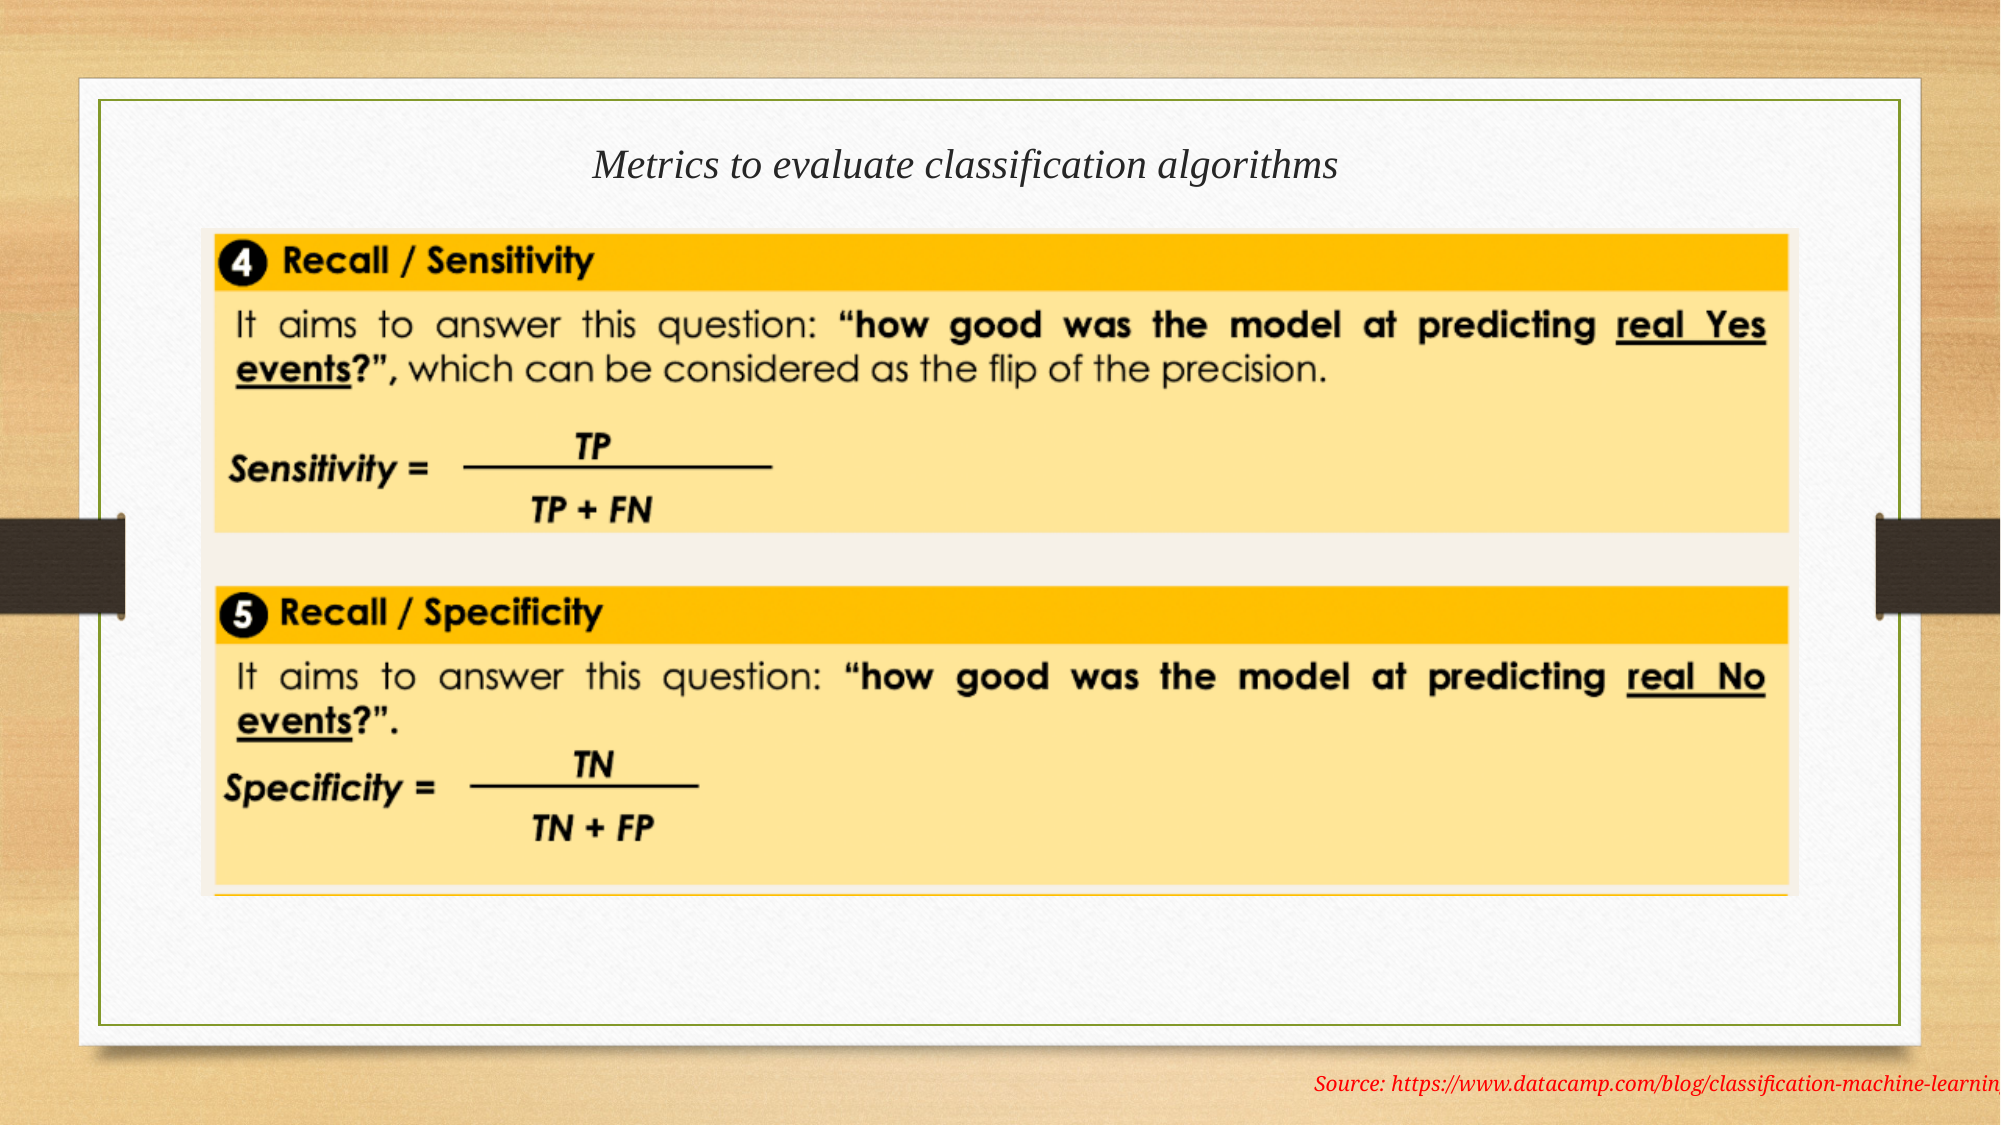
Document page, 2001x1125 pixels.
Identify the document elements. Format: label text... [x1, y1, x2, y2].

picture [0, 0, 2001, 1125]
title Metrics to evaluate classification algorithms [87, 114, 1855, 210]
text_box Source: https://www.datacamp.com/blog/classification-machine-learning [1299, 1063, 2000, 1119]
